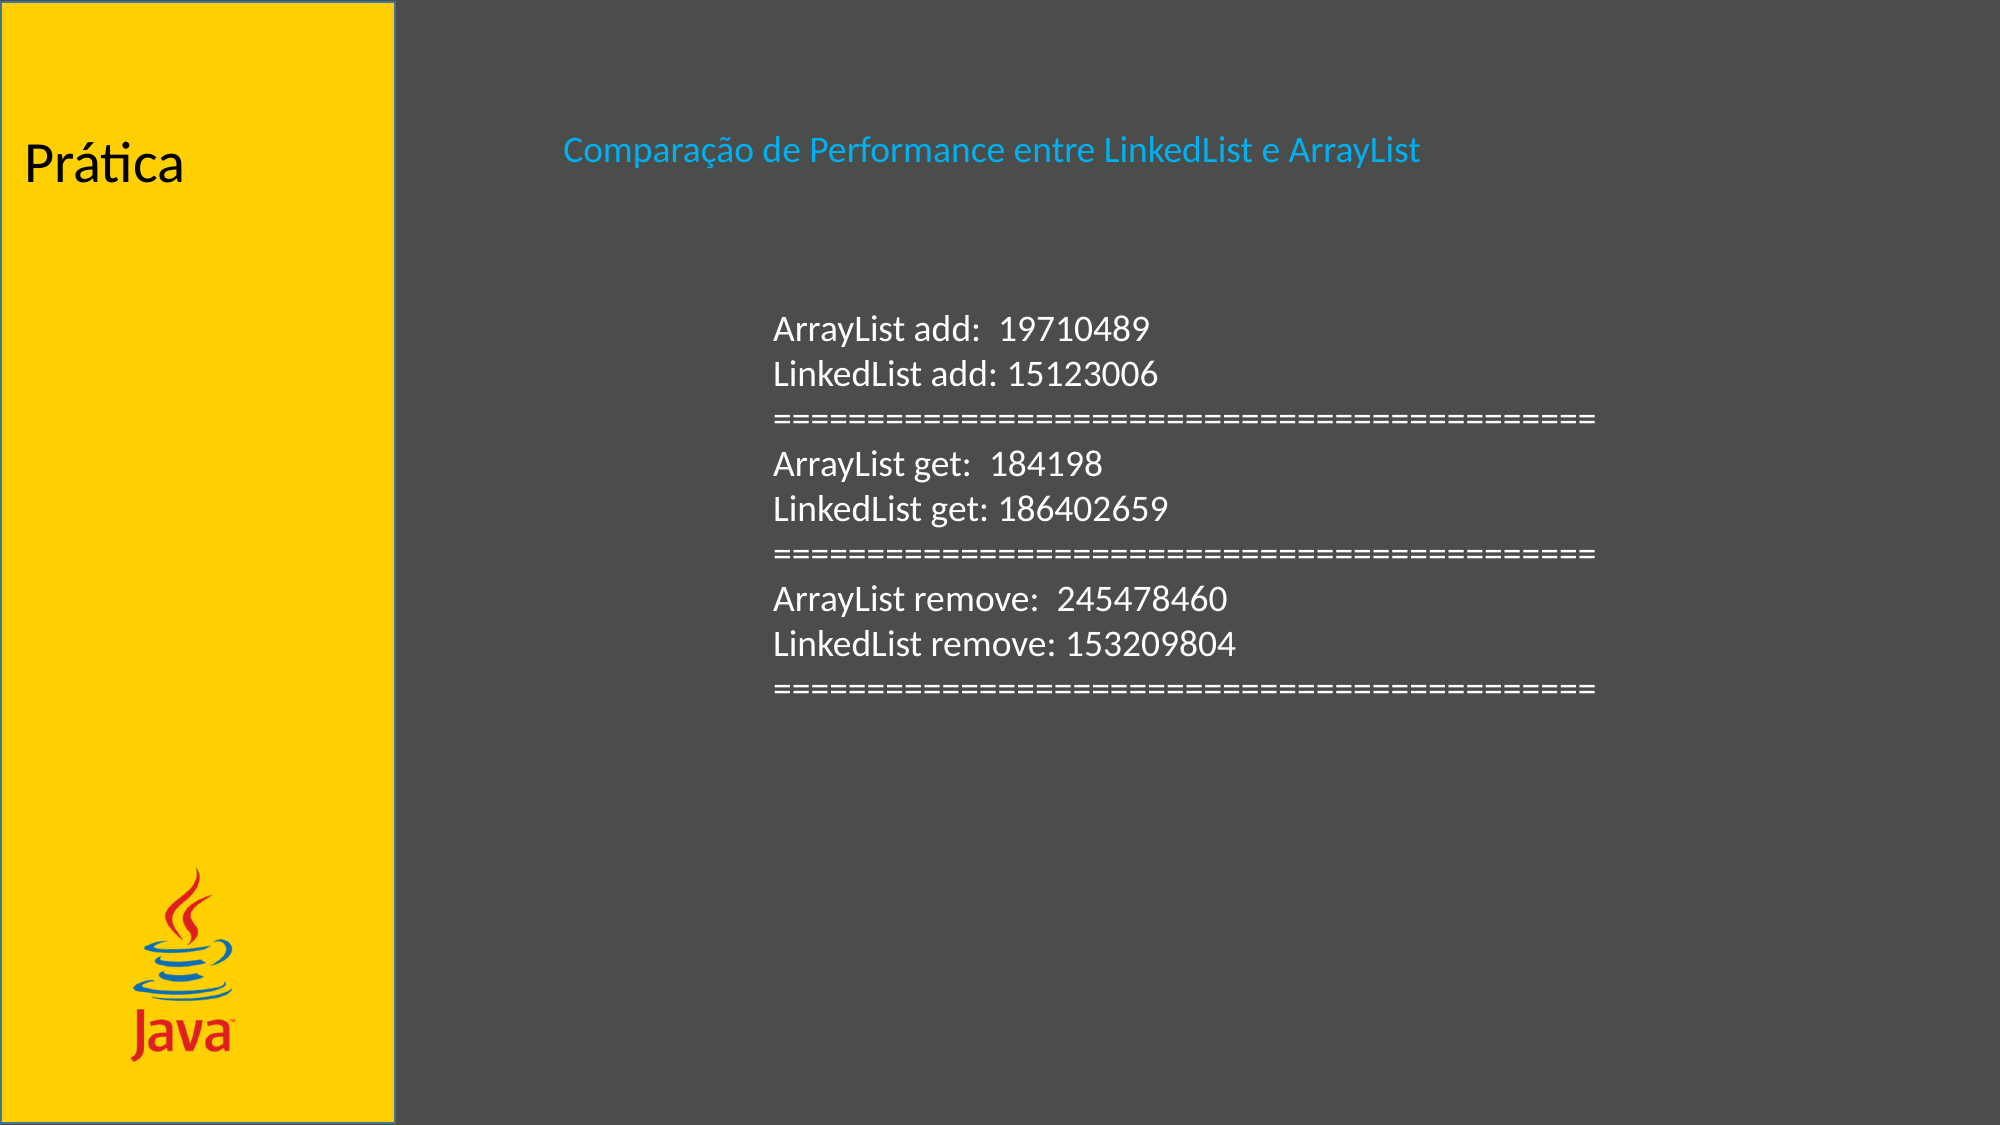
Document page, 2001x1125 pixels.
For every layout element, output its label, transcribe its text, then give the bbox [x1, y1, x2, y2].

text_box Prática [9, 117, 386, 272]
text_box [0, 1, 396, 1124]
picture [68, 850, 297, 1079]
text_box Comparação de Performance entre LinkedList e ArrayList [548, 117, 1649, 177]
text_box ArrayList add: 19710489 LinkedList add: 15123006 ============================================ ArrayList get: 184198 LinkedList get: 186402659 ============================================ ArrayList remove: 245478460 LinkedList remove: 153209804 ============================================ [758, 296, 1613, 717]
